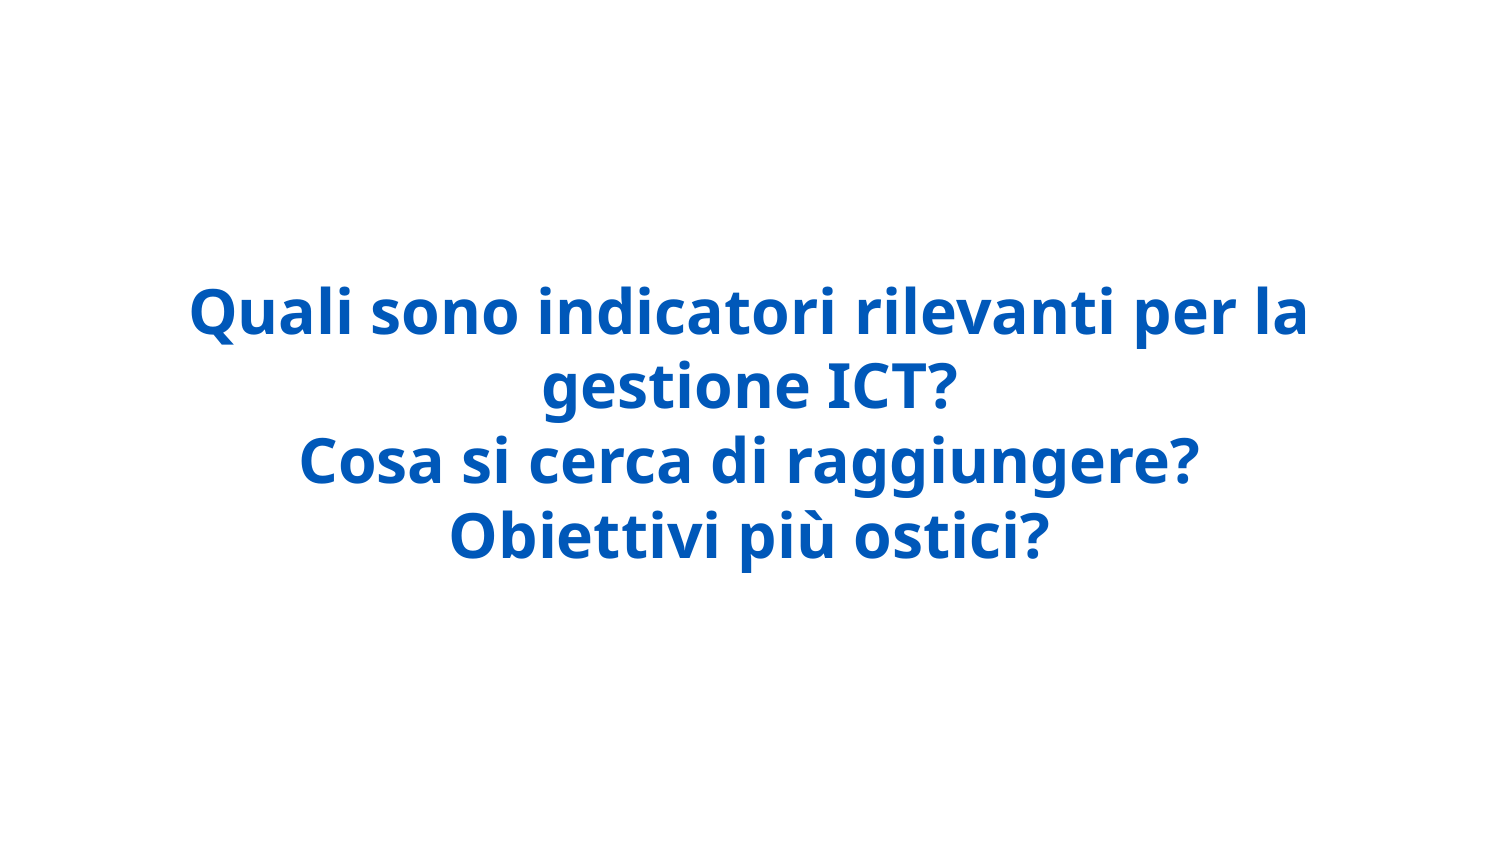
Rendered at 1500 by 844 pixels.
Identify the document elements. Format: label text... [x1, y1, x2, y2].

title Quali sono indicatori rilevanti per la gestione ICT? Cosa si cerca di raggiungere? Obiettivi più ostici? [51, 51, 1449, 792]
